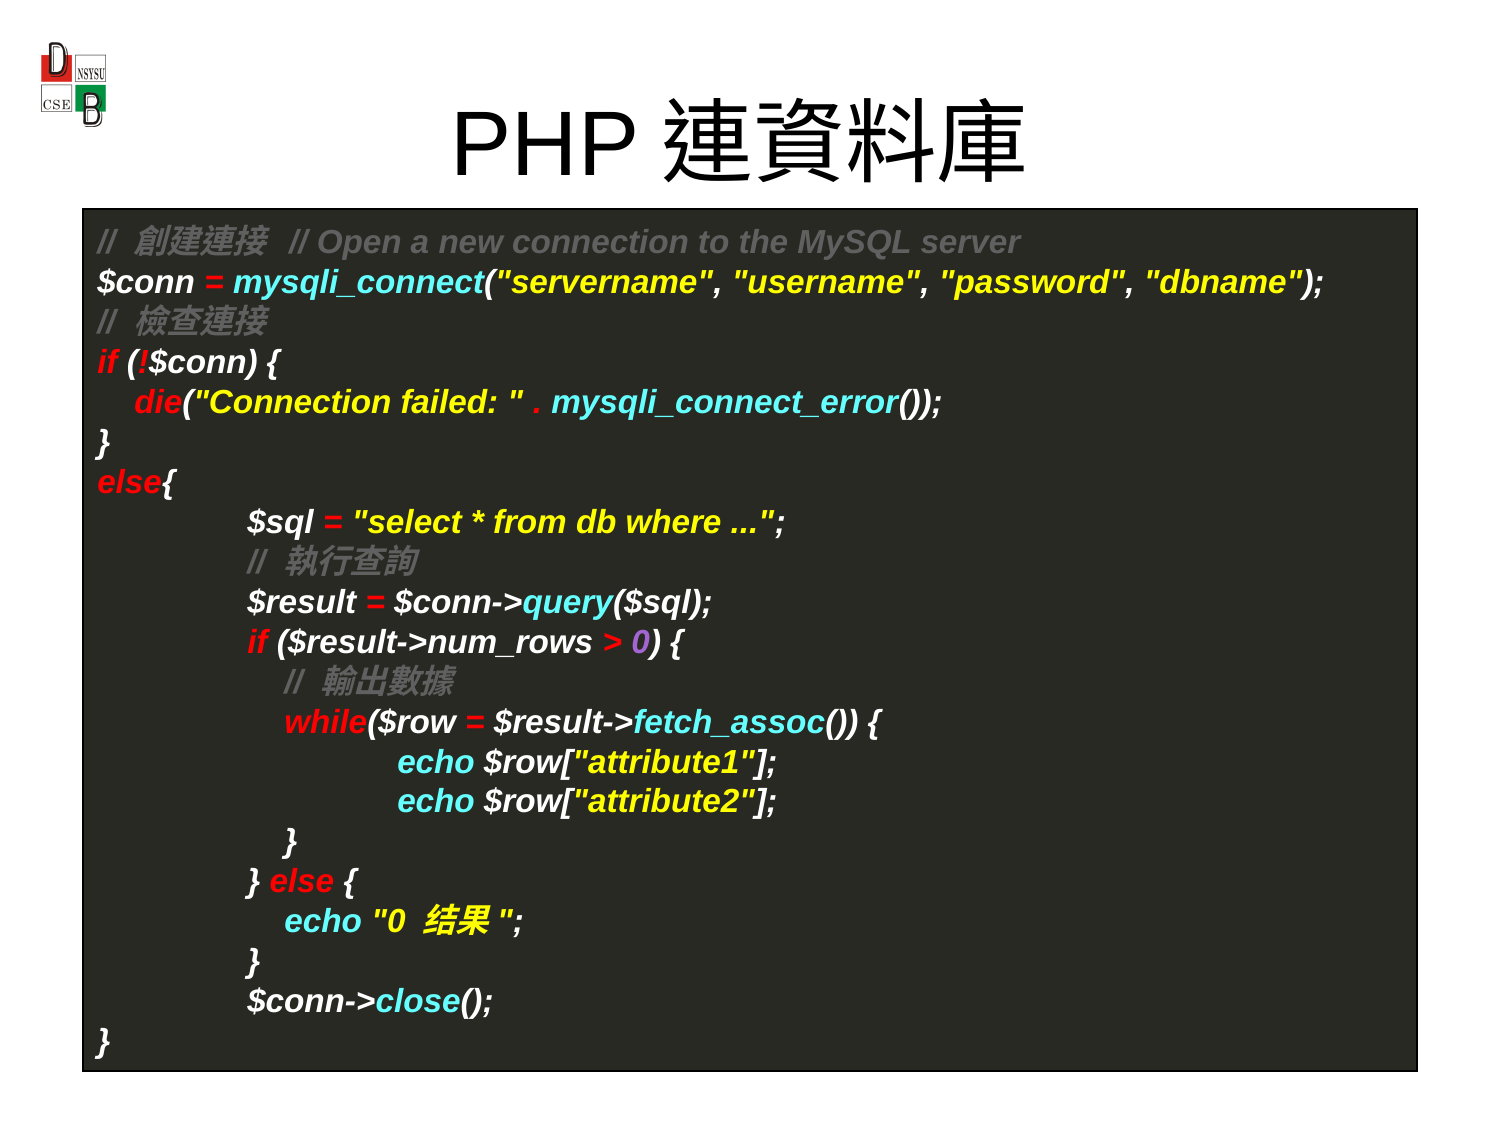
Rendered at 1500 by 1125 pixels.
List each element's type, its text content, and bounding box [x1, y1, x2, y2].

picture [41, 42, 106, 127]
text_box // 創建連接 // Open a new connection to the MySQL server $conn = mysqli_connect("servername", "username", "password", "dbname"); // 檢查連接 if (!$conn) { die("Connection failed: " . mysqli_connect_error()); } else{ $sql = "select * from db where ..."; // 執行查詢 $result = $conn->query($sql); if ($result->num_rows > 0) { // 輸出數據 while($row = $result->fetch_assoc()) { echo $row["attribute1"]; echo $row["attribute2"]; } } else { echo "0 结果"; } $conn->close(); } [82, 208, 1418, 1072]
title PHP連資料庫 [75, 45, 1425, 233]
slide_number PHP - 7 [1074, 1024, 1425, 1103]
